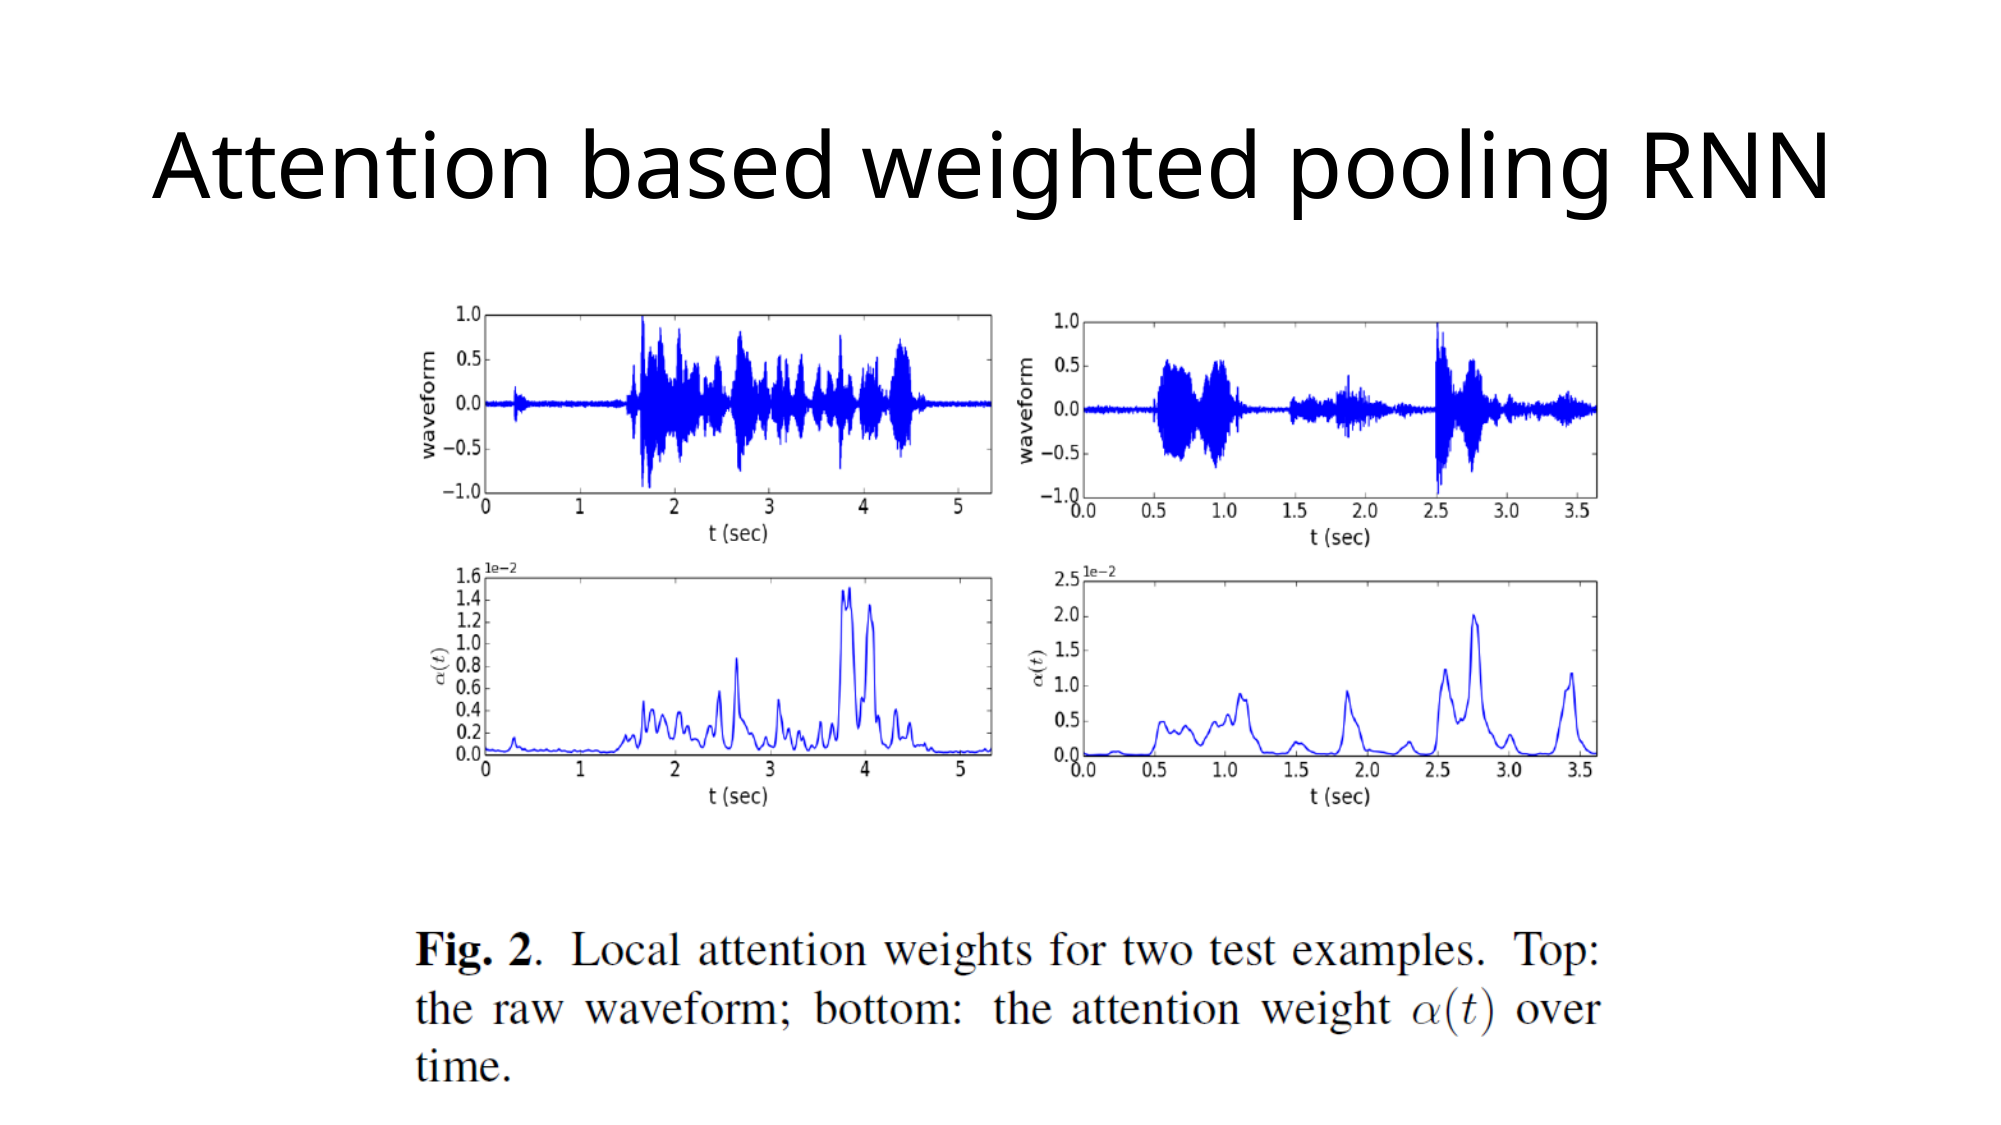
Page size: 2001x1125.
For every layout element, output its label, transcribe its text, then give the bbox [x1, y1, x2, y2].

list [387, 247, 1613, 1088]
title Attention based weighted pooling RNN [137, 59, 1863, 278]
